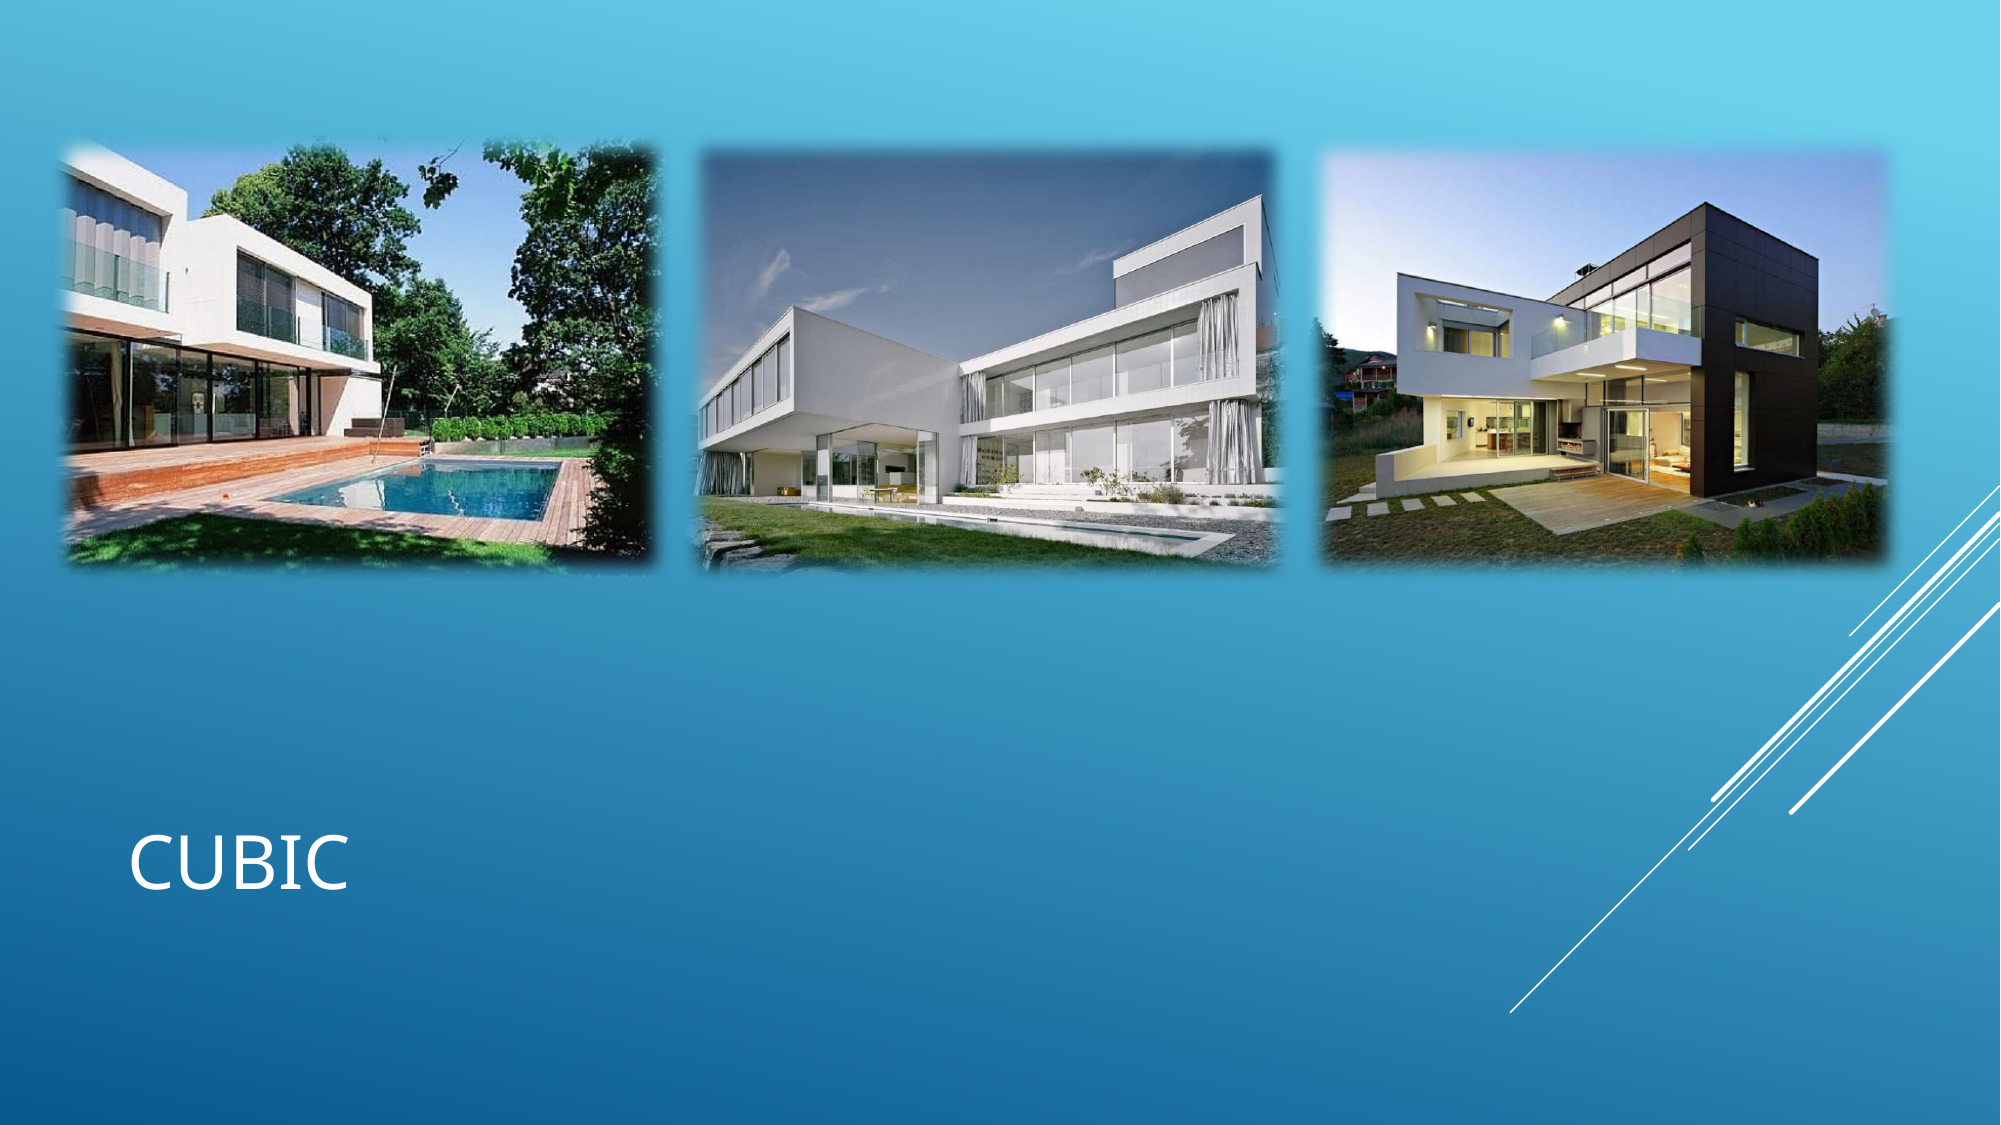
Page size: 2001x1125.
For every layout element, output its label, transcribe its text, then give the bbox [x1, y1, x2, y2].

picture [50, 131, 673, 584]
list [1303, 131, 1906, 584]
title Cubic [112, 736, 1513, 984]
picture [682, 131, 1294, 584]
